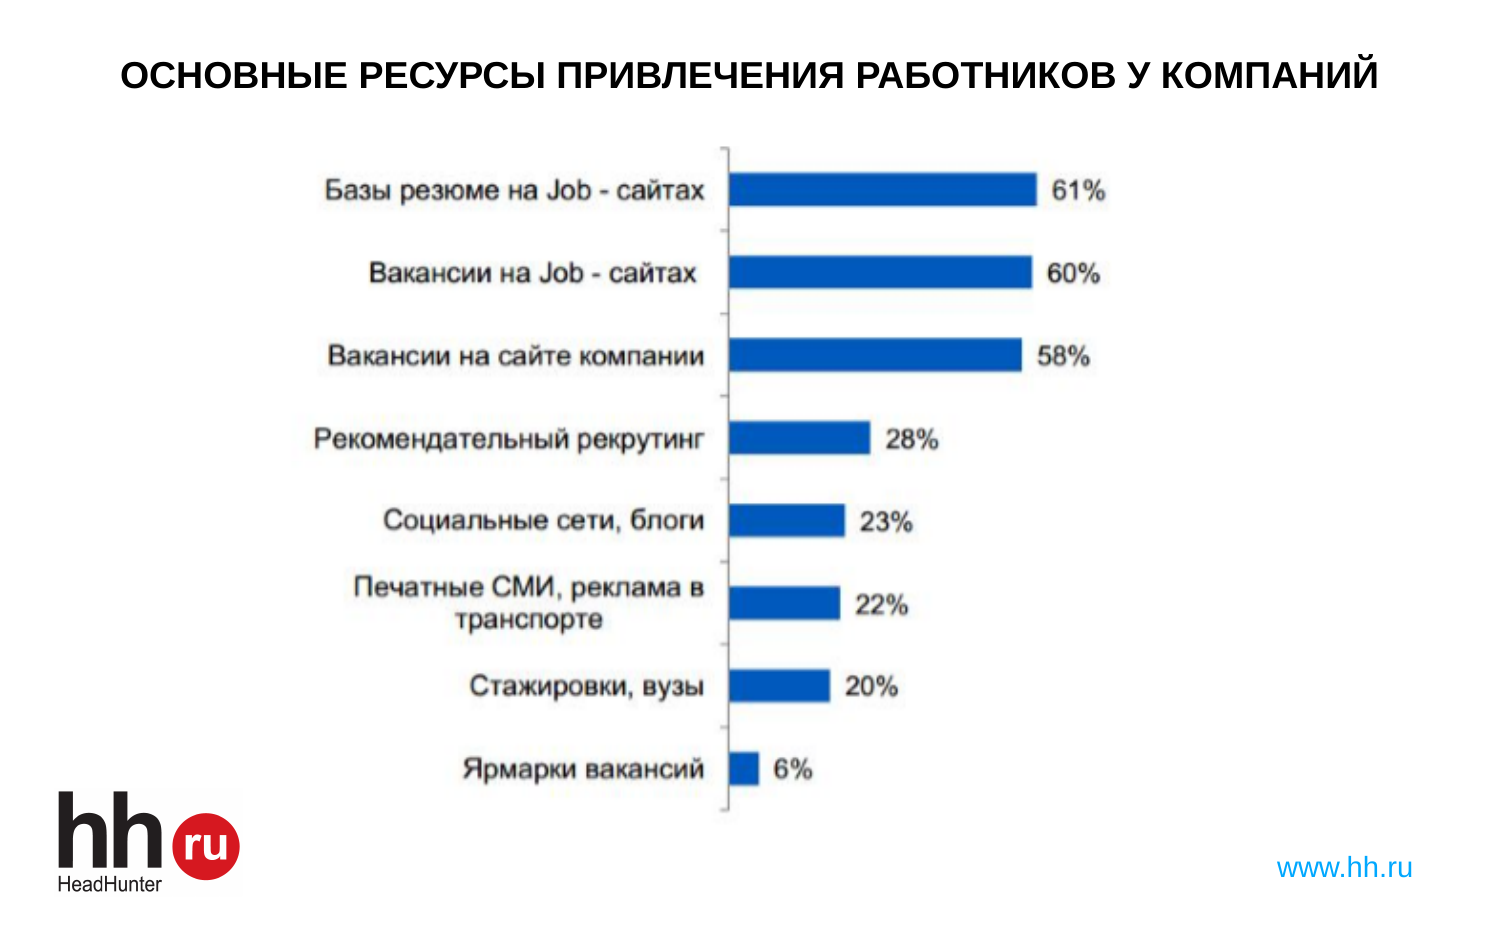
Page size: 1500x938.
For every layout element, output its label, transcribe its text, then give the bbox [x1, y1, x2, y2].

picture [289, 145, 1175, 840]
picture [54, 788, 243, 897]
text_box www.hh.ru [1262, 840, 1429, 891]
text_box ОСНОВНЫЕ РЕСУРСЫ ПРИВЛЕЧЕНИЯ РАБОТНИКОВ У КОМПАНИЙ [0, 43, 1500, 104]
